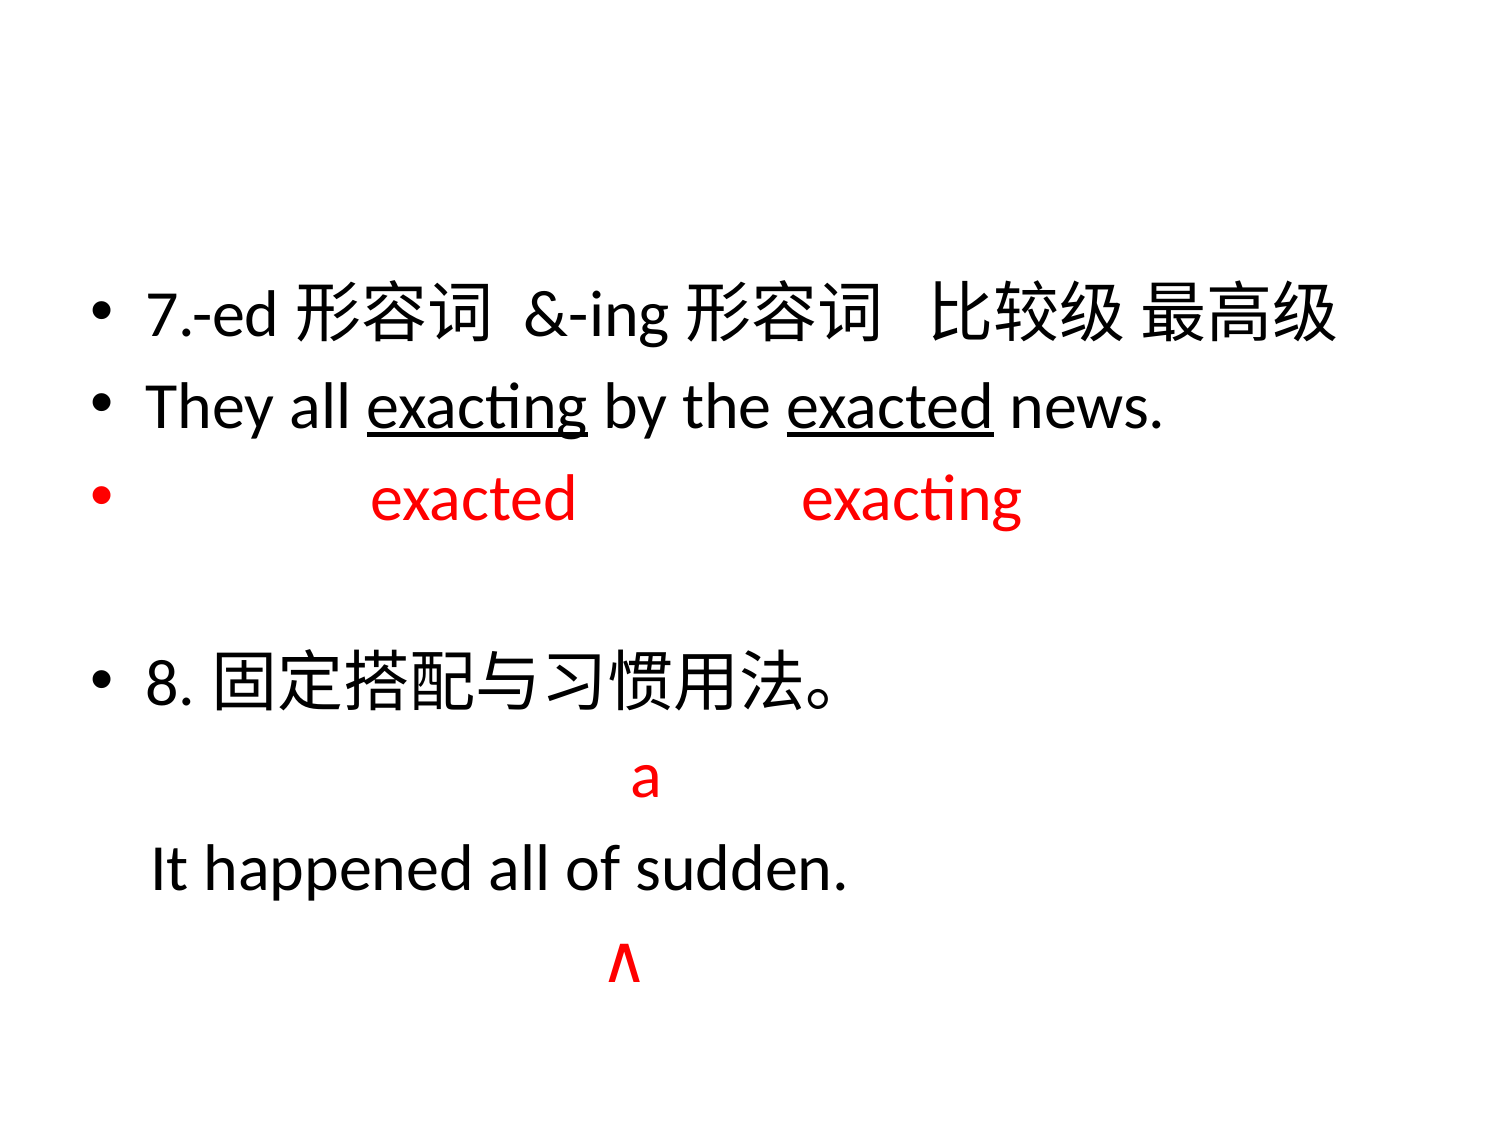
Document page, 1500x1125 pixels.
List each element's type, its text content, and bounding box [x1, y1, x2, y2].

list 7.-ed形容词 &-ing形容词 比较级 最高级 They all exacting by the exacted news. exacted exacting 8.固定搭配与习惯用法。 a It happened all of sudden. ∧ [75, 262, 1425, 1005]
